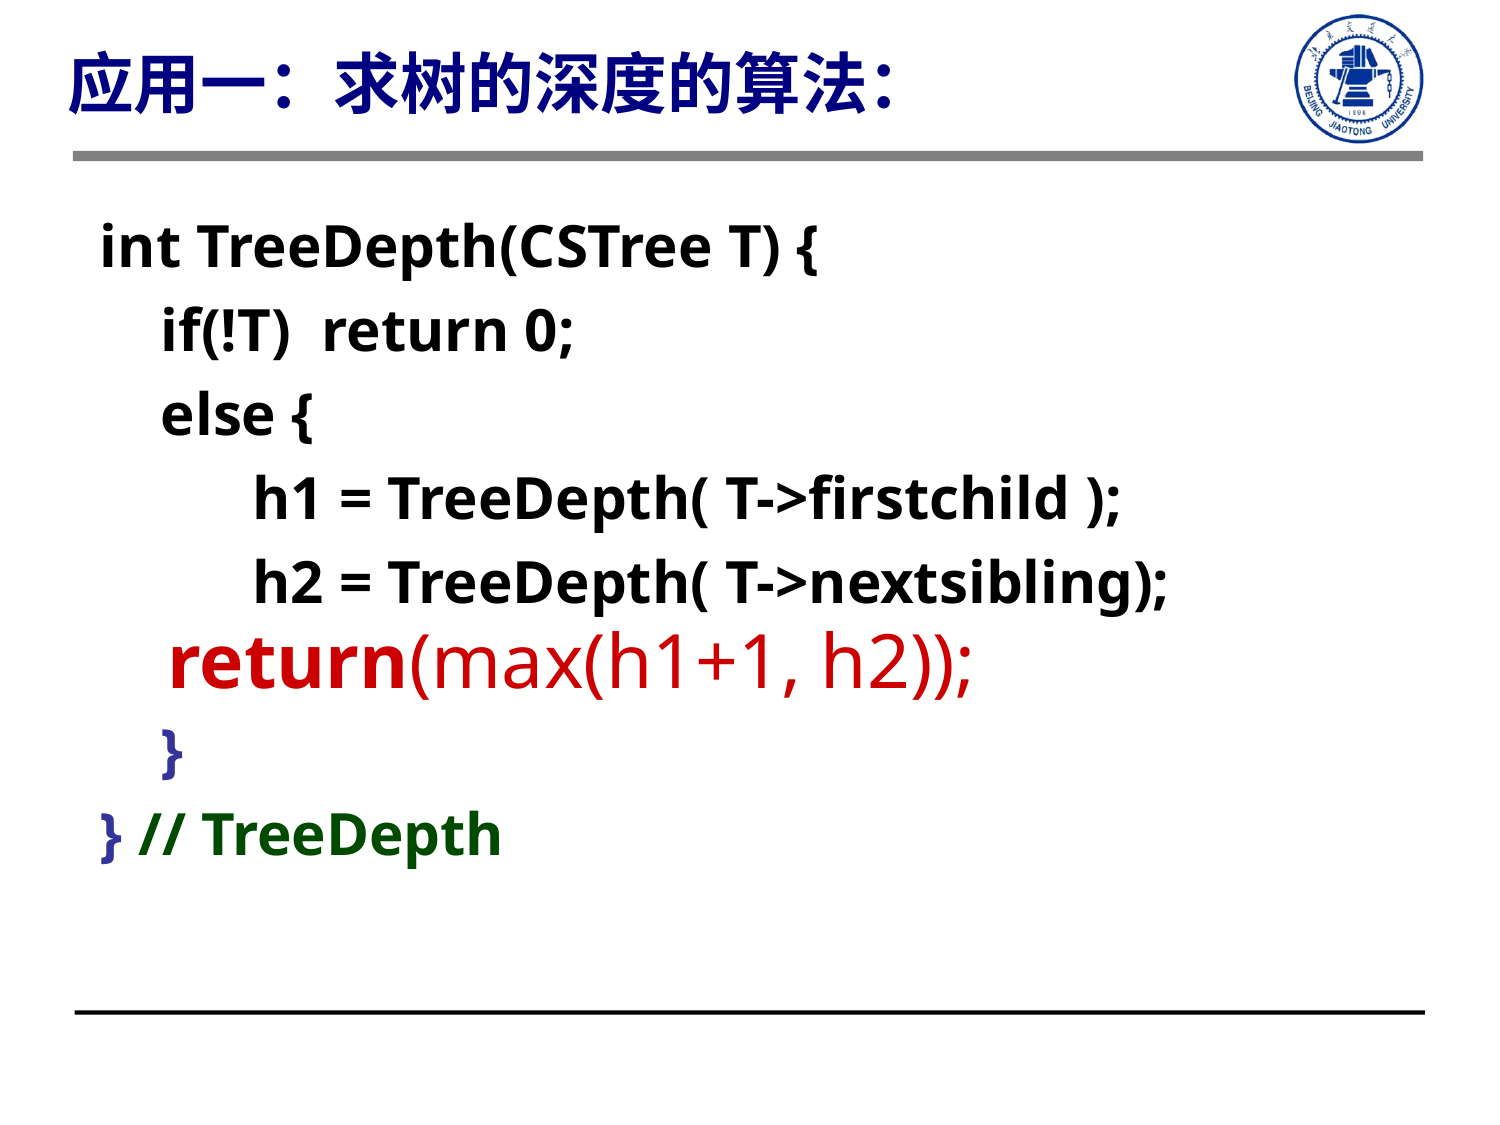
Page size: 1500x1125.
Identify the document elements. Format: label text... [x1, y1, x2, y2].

text_box int TreeDepth(CSTree T) { if(!T) return 0; else { h1 = TreeDepth( T->firstchild ); h2 = TreeDepth( T->nextsibling); } } // TreeDepth [85, 188, 1436, 875]
text_box return(max(h1+1, h2)); [152, 606, 990, 711]
text_box 应用一：求树的深度的算法： [52, 35, 970, 126]
picture [1294, 14, 1424, 144]
